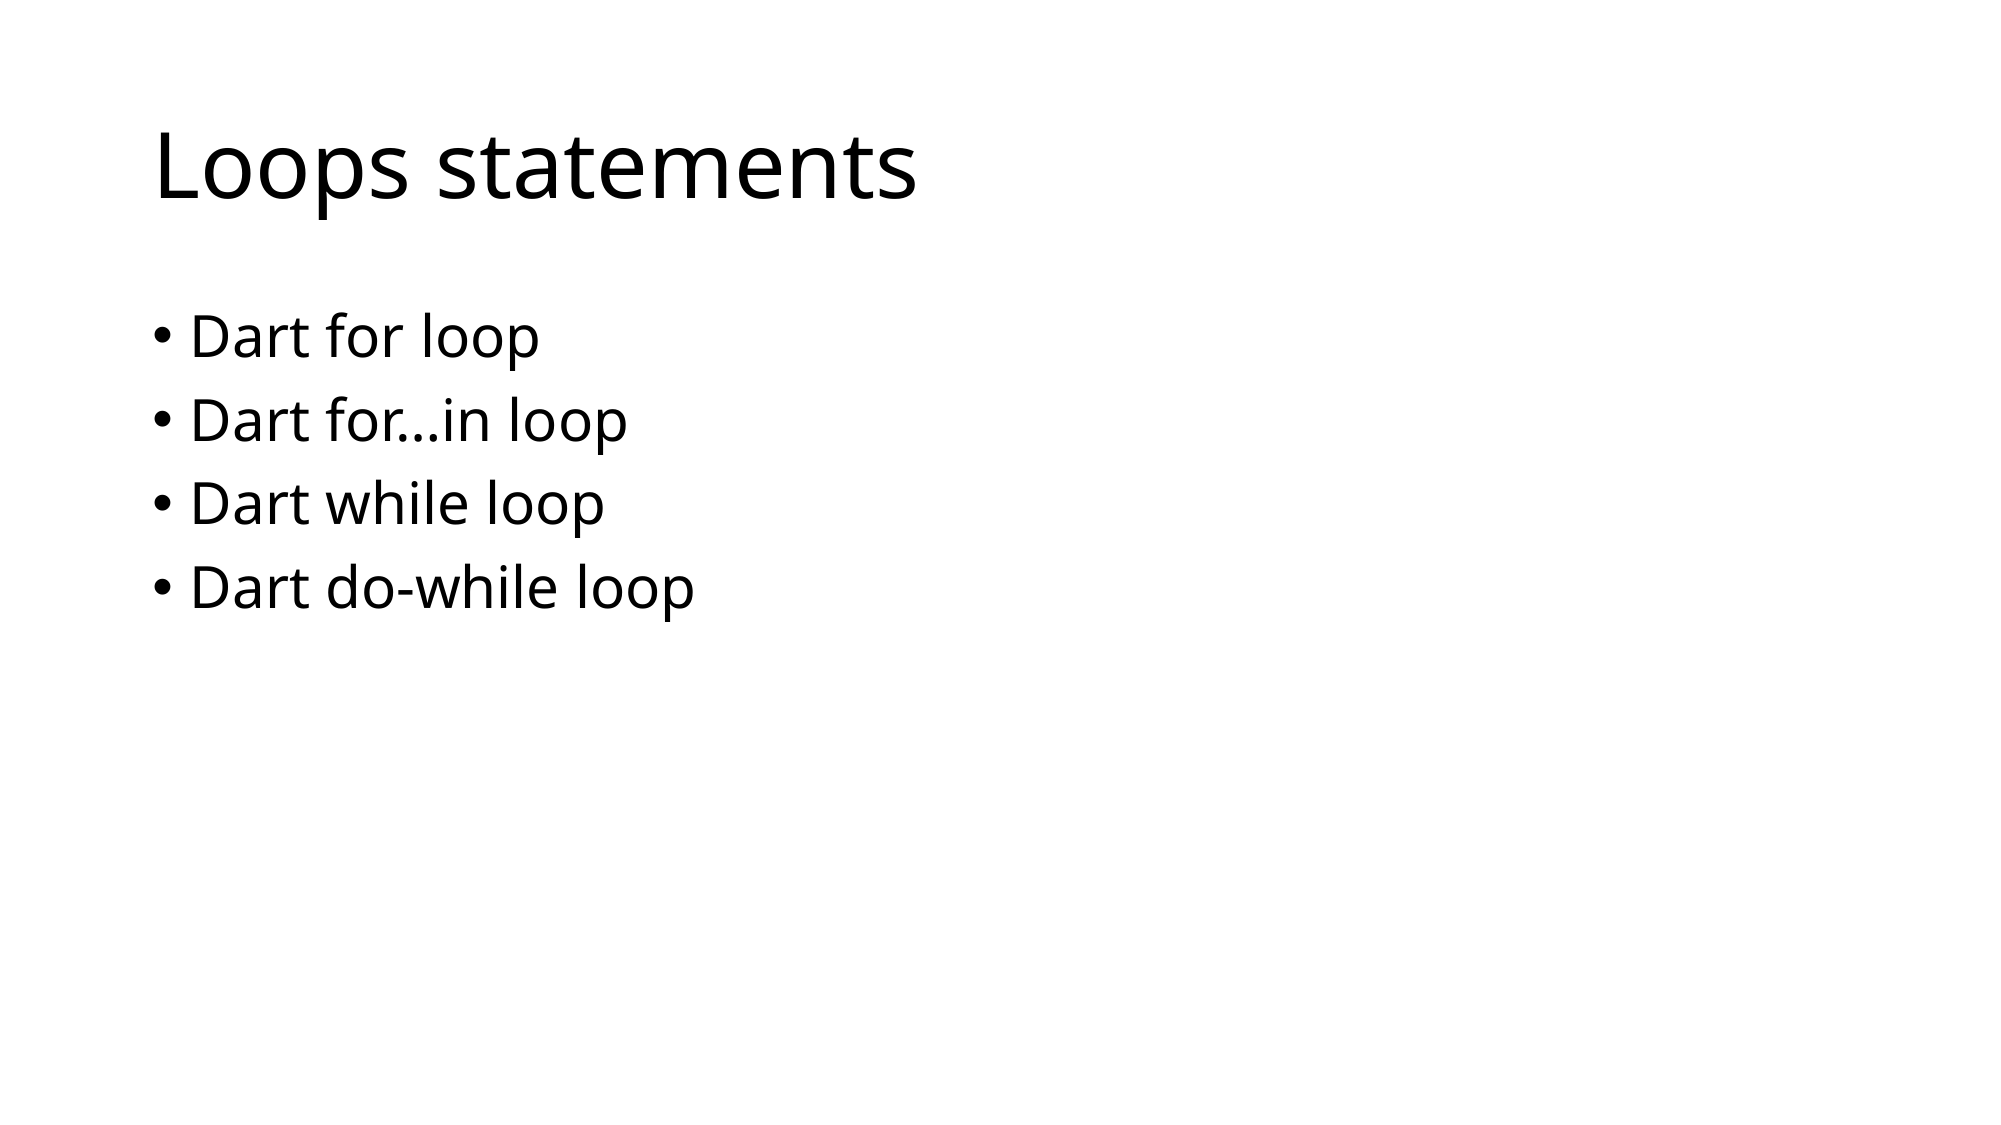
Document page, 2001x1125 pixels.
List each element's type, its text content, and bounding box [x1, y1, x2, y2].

title Loops statements [137, 59, 1863, 278]
list Dart for loop Dart for…in loop Dart while loop Dart do-while loop [137, 299, 1863, 1014]
